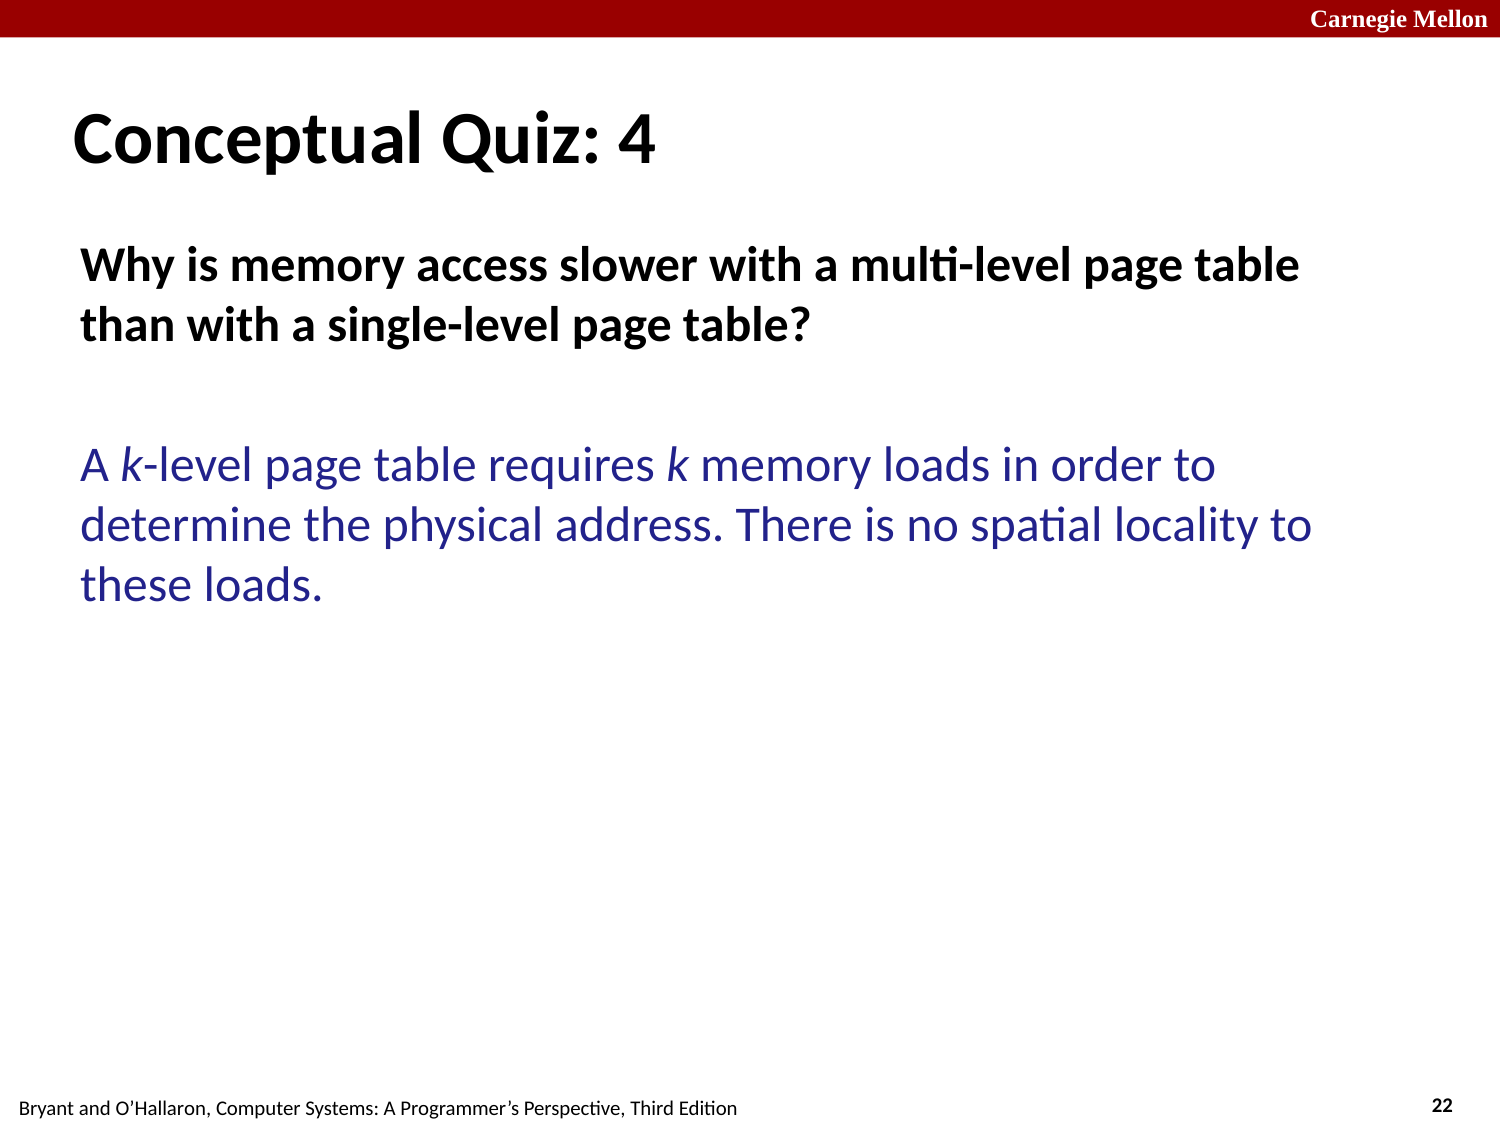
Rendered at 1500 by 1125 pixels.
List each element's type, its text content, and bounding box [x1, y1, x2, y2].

title Conceptual Quiz: 4 [58, 71, 1305, 197]
list Why is memory access slower with a multi-level page table than with a single-level page table? A k-level page table requires k memory loads in order to determine the physical address. There is no spatial locality to these loads. [64, 223, 1361, 1040]
